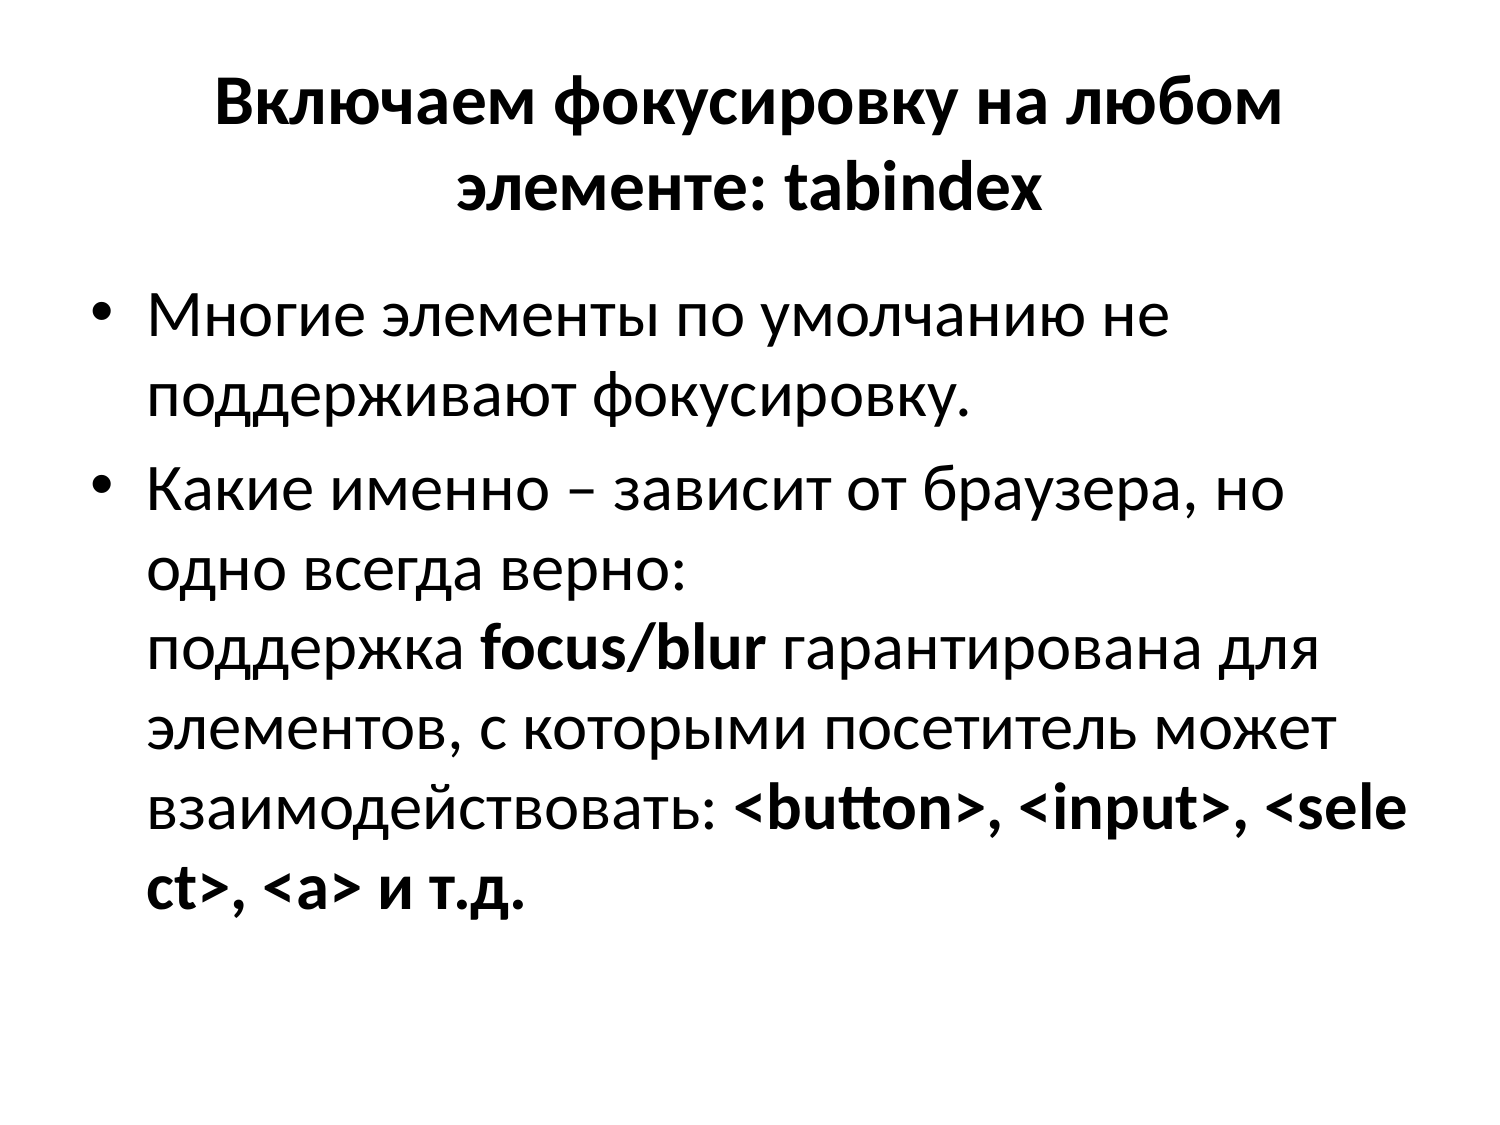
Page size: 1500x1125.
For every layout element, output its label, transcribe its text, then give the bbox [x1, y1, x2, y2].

list Многие элементы по умолчанию не поддерживают фокусировку. Какие именно – зависит от браузера, но одно всегда верно: поддержка focus/blur гарантирована для элементов, с которыми посетитель может взаимодействовать: <button>, <input>, <select>, <a> и т.д. [75, 262, 1425, 1005]
title Включаем фокусировку на любом элементе: tabindex [75, 45, 1425, 233]
